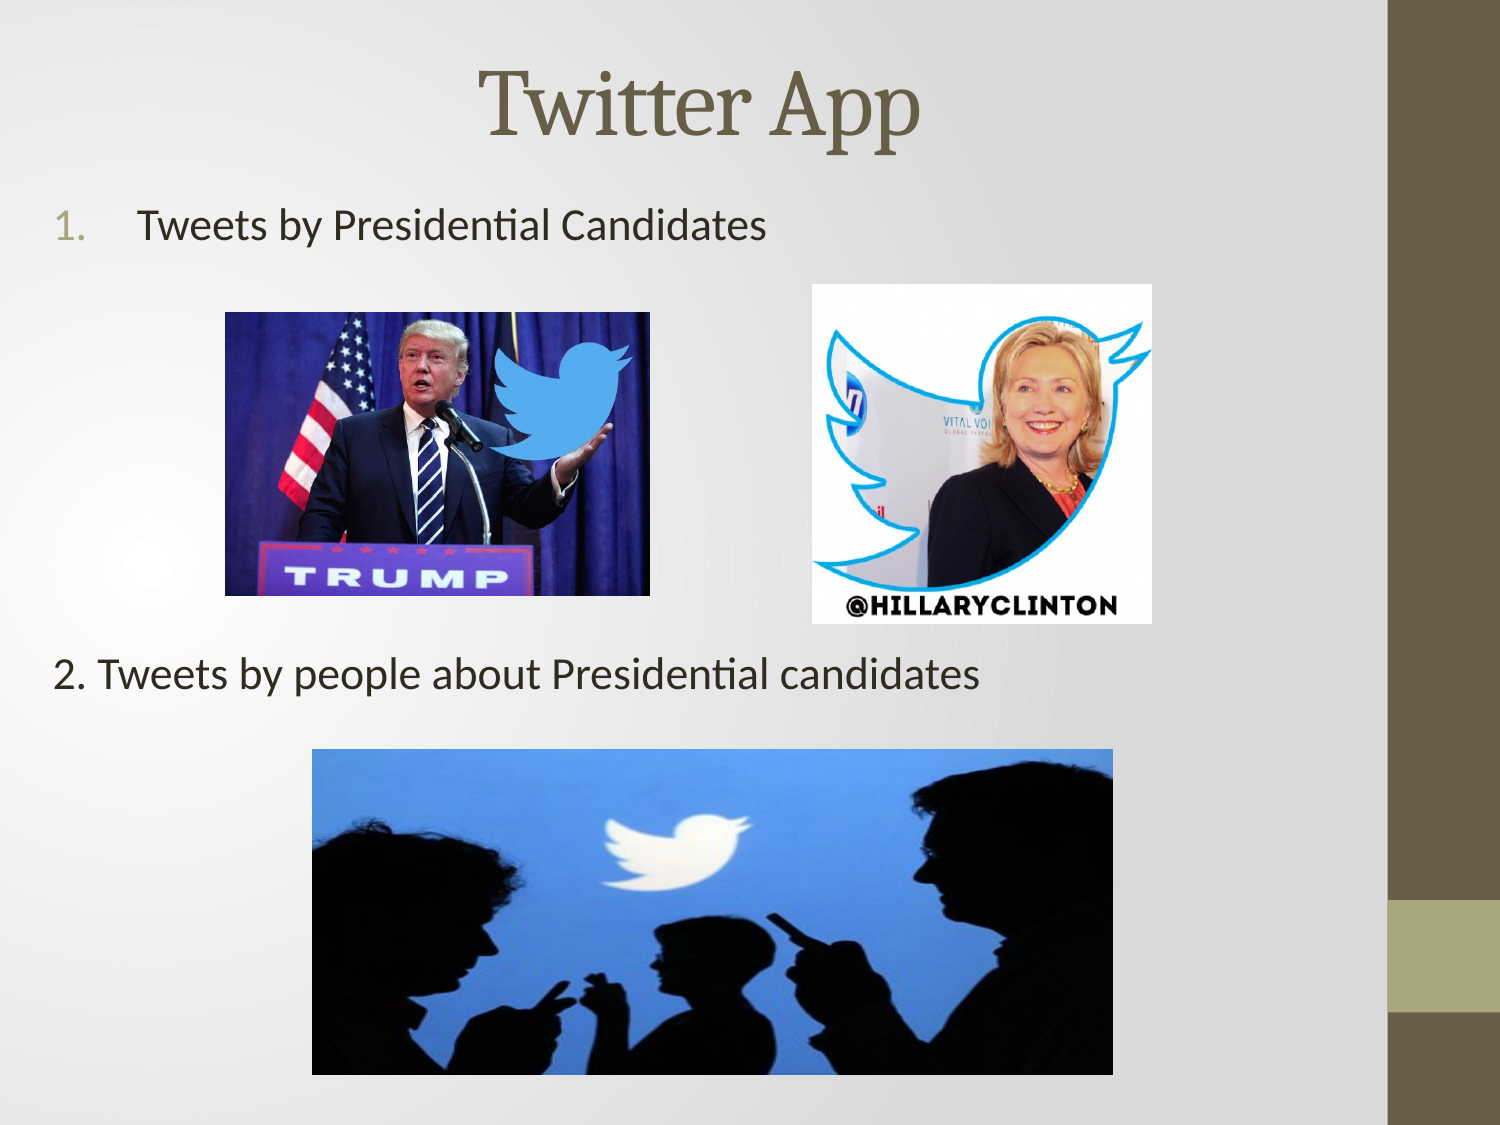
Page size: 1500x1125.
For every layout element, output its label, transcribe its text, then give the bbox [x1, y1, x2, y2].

title Twitter App [75, 45, 1325, 150]
list Tweets by Presidential Candidates 2. Tweets by people about Presidential candidates [37, 187, 1475, 1063]
picture [811, 284, 1152, 625]
picture [311, 749, 1114, 1076]
picture [224, 311, 651, 597]
